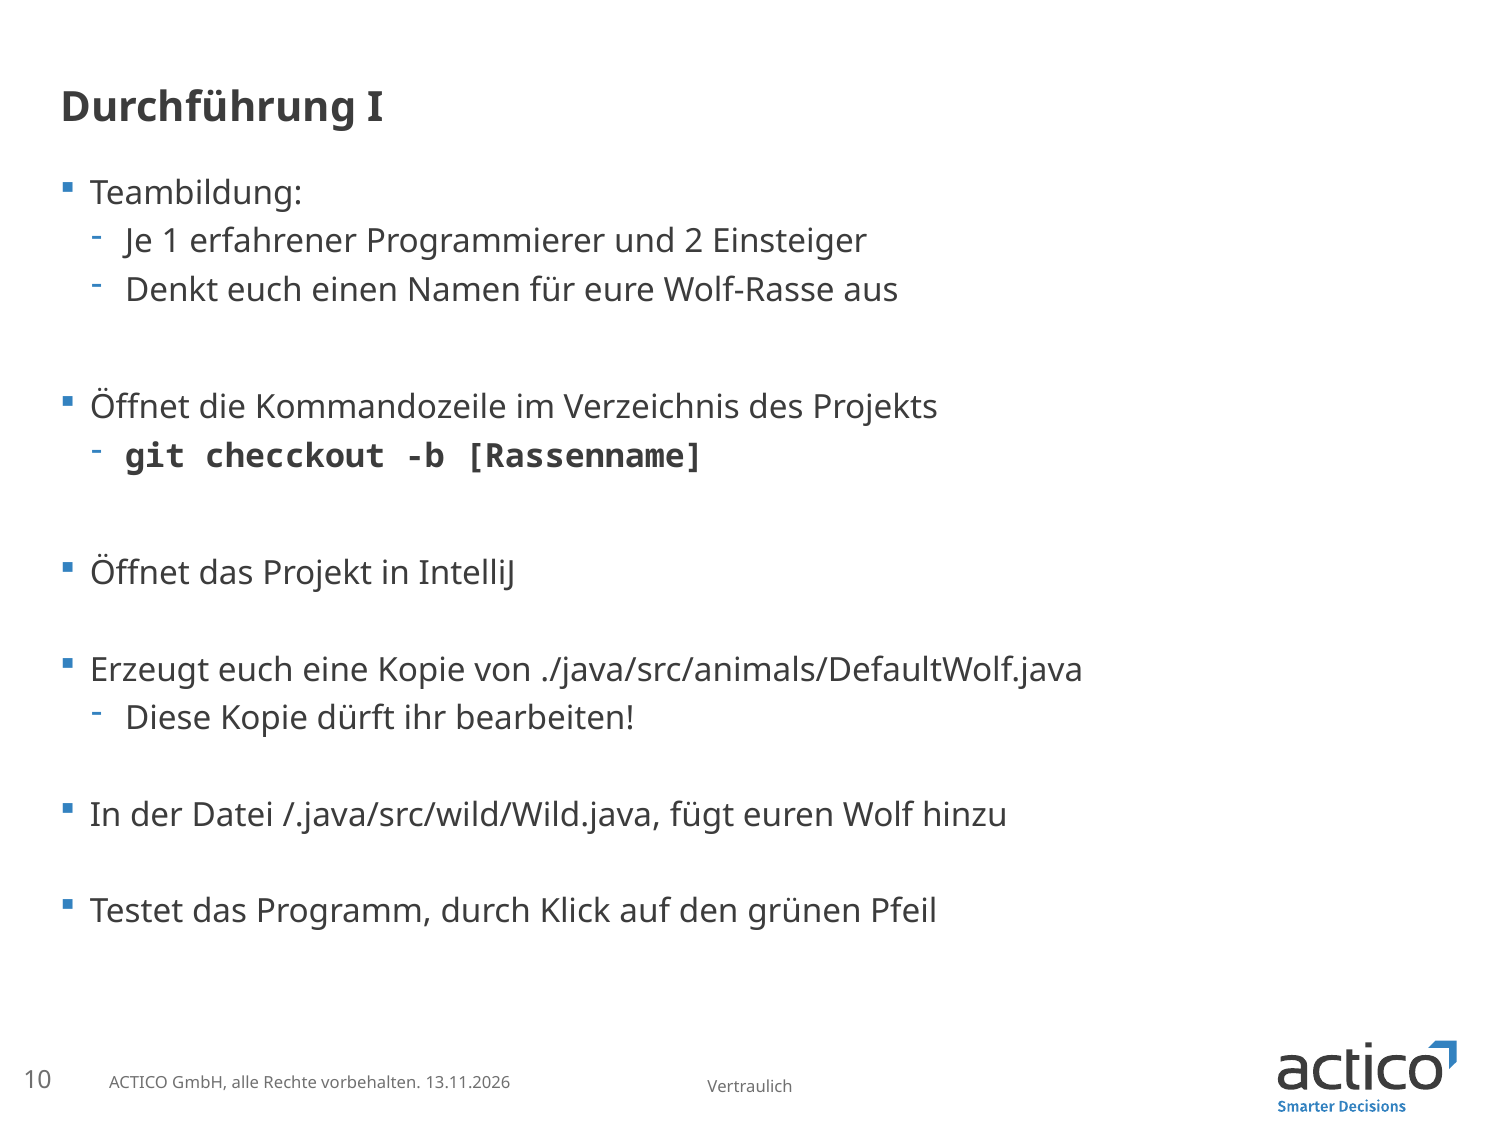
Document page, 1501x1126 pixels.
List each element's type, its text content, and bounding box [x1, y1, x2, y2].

list Teambildung: Je 1 erfahrener Programmierer und 2 Einsteiger Denkt euch einen Namen für eure Wolf-Rasse aus Öffnet die Kommandozeile im Verzeichnis des Projekts git checckout -b [Rassenname] Öffnet das Projekt in IntelliJ Erzeugt euch eine Kopie von ./java/src/animals/DefaultWolf.java Diese Kopie dürft ihr bearbeiten! In der Datei /.java/src/wild/Wild.java, fügt euren Wolf hinzu Testet das Programm, durch Klick auf den grünen Pfeil [60, 171, 1453, 993]
title Durchführung I [60, 79, 1453, 130]
